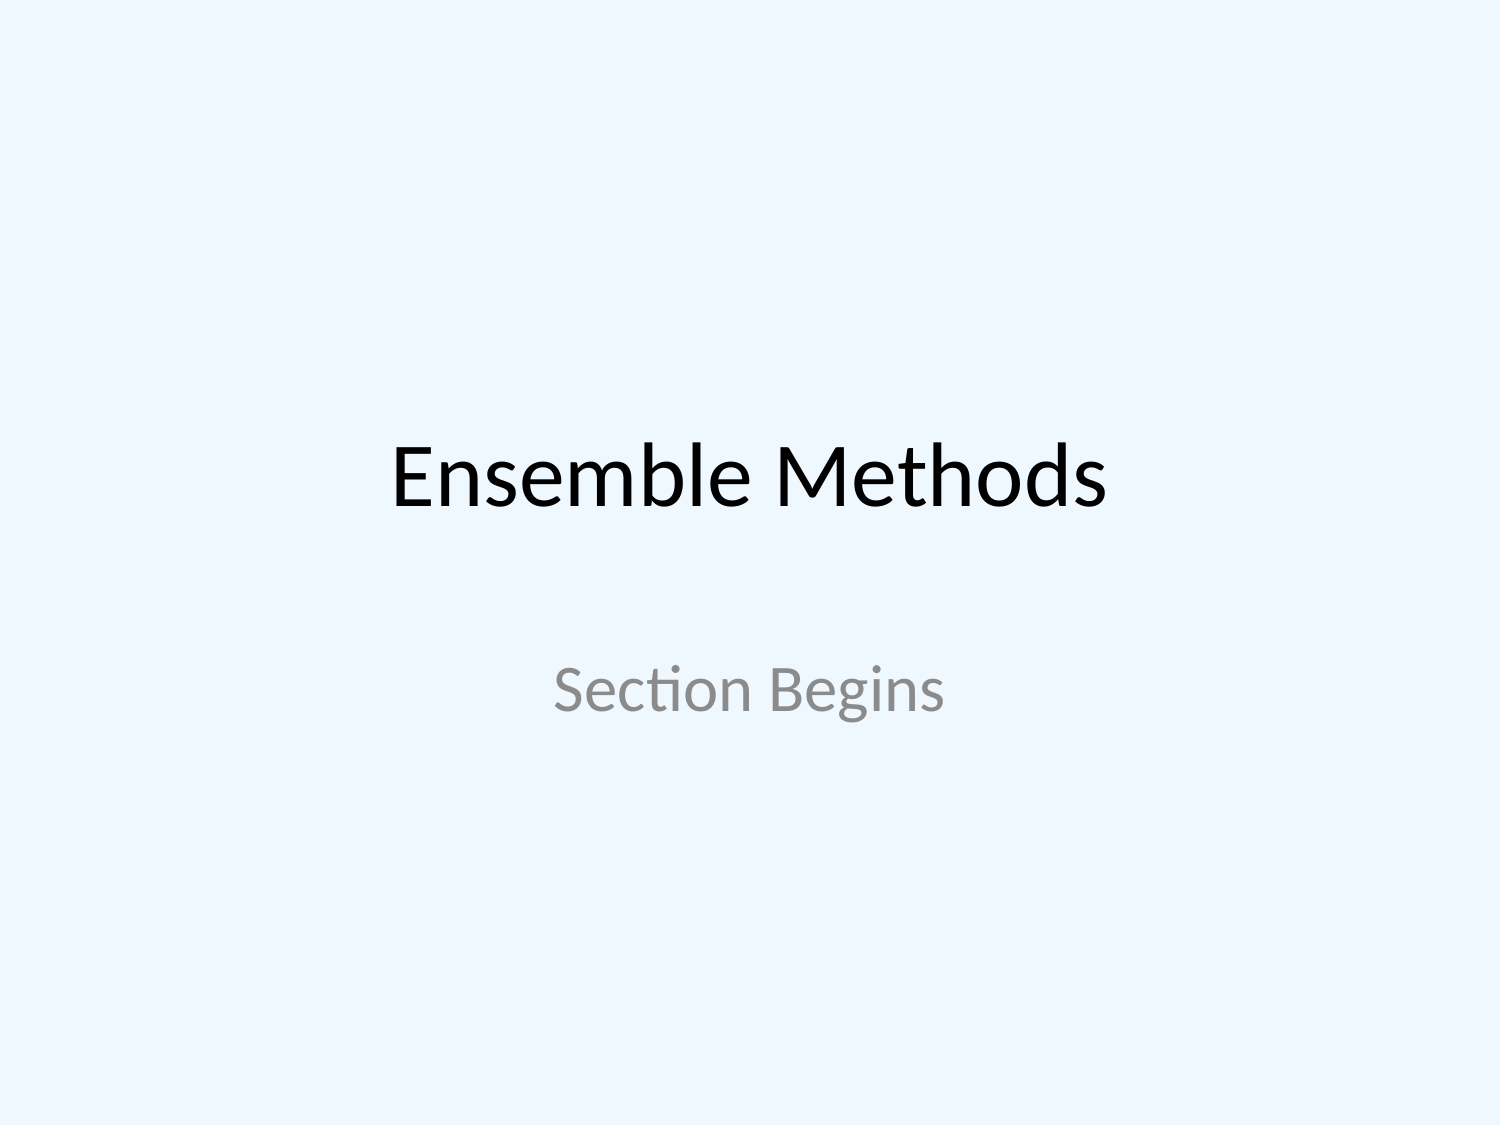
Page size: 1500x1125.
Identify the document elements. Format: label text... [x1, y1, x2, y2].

title Ensemble Methods [112, 349, 1388, 591]
subtitle Section Begins [225, 637, 1275, 925]
